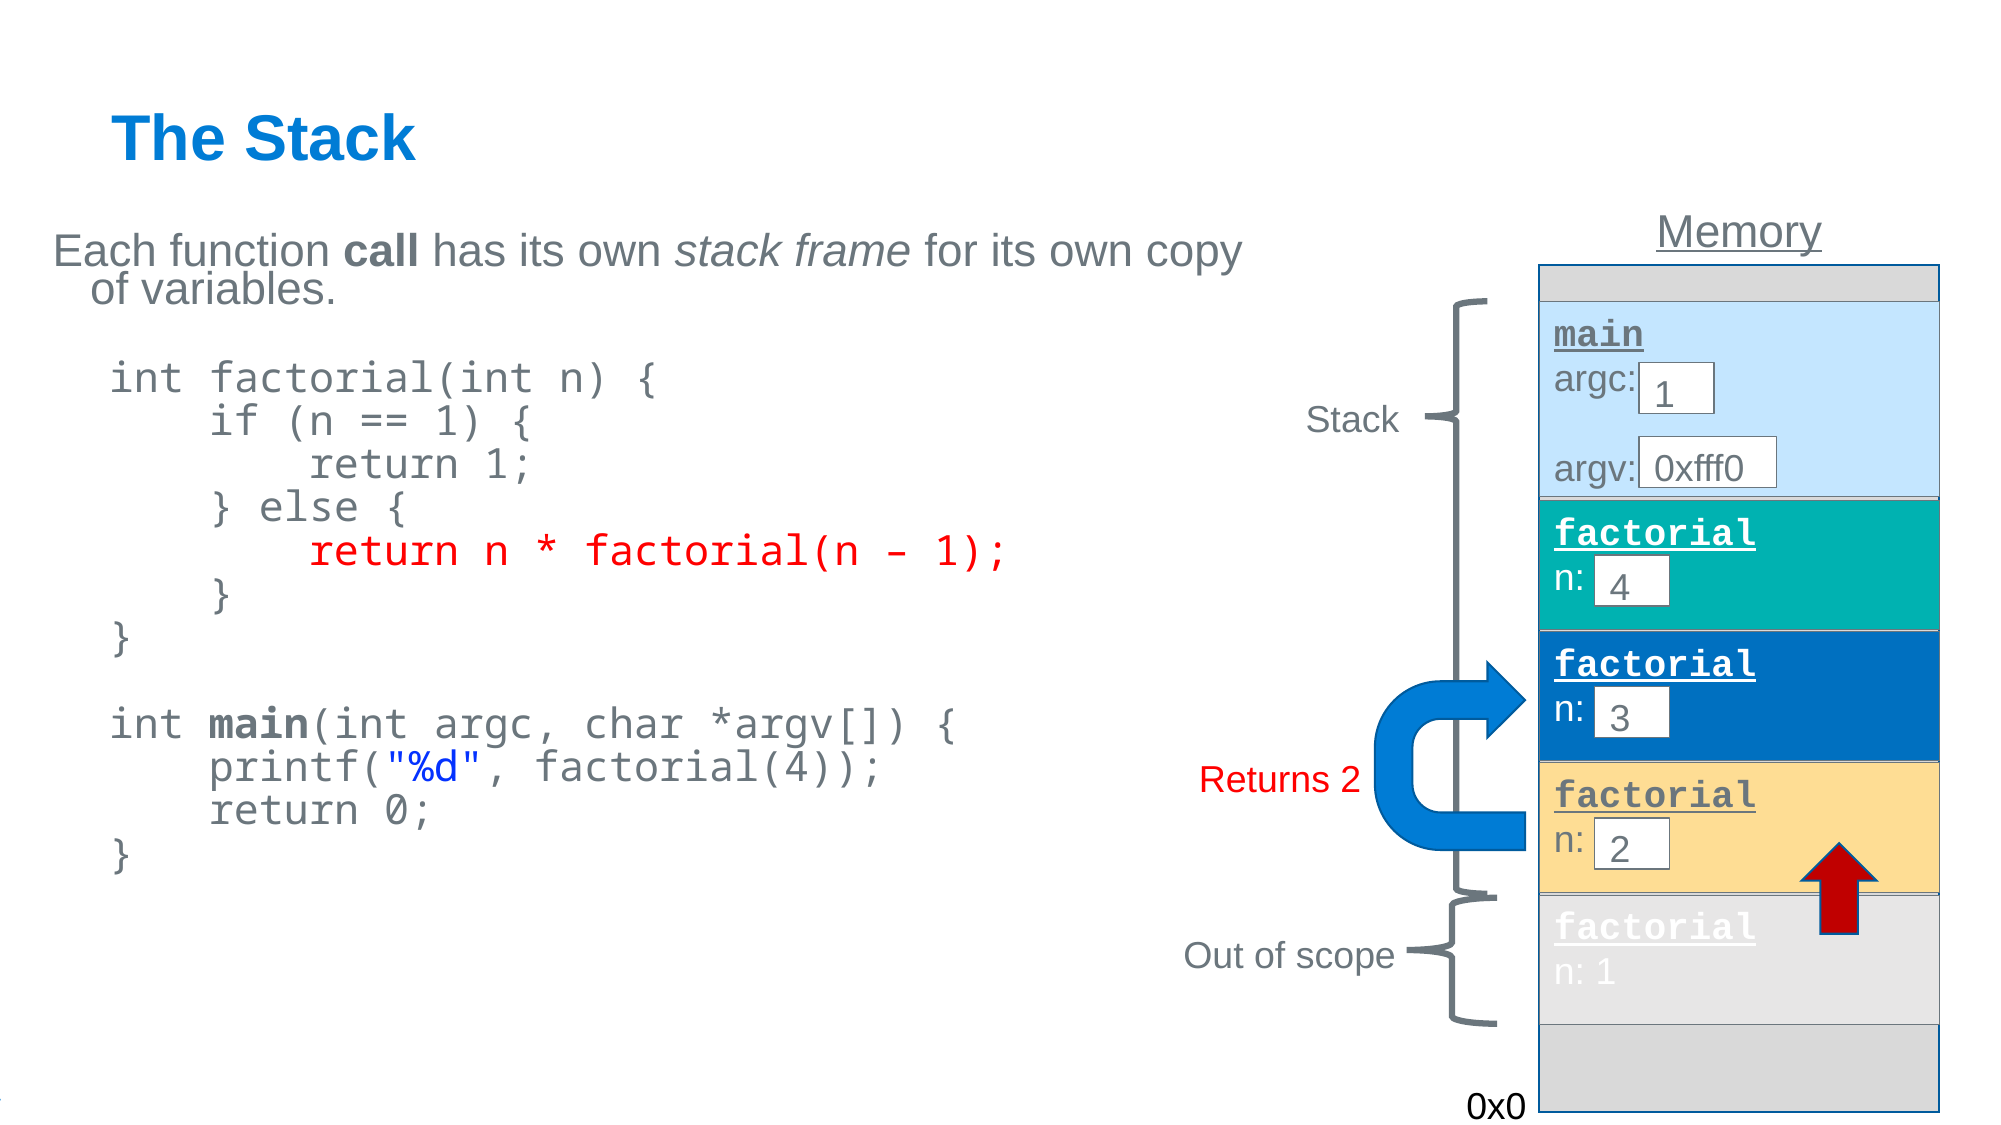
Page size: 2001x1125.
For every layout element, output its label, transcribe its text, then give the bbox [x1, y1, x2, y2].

text_box factorial n: 1 [1539, 895, 1940, 1025]
text_box Each function call has its own stack frame for its own copy of variables. int factorial(int n) { if (n == 1) { return 1; } else { return n * factorial(n – 1); } } int main(int argc, char *argv[]) { printf("%d", factorial(4)); return 0; } [37, 228, 1281, 1077]
text_box [1455, 852, 1488, 895]
text_box factorial n: [1539, 500, 1940, 630]
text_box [1167, 897, 1498, 1024]
text_box Returns 2 [1184, 747, 1377, 808]
text_box Stack [1290, 387, 1415, 447]
text_box 1 [1639, 362, 1715, 414]
text_box main argc: argv: [1539, 301, 1940, 497]
text_box factorial n: [1539, 762, 1940, 893]
text_box 3 [1594, 686, 1670, 738]
text_box [1799, 841, 1880, 935]
title The Stack [96, 64, 1822, 183]
text_box 0x0 [1451, 1074, 1542, 1125]
text_box 0xfff0 [1639, 436, 1777, 488]
text_box 4 [1594, 555, 1670, 607]
text_box factorial n: [1539, 631, 1940, 761]
text_box [1424, 300, 1488, 680]
text_box 2 [1594, 817, 1670, 869]
text_box [1538, 264, 1940, 1113]
text_box Memory [1639, 199, 1840, 264]
text_box [1455, 720, 1488, 811]
text_box [1373, 659, 1527, 852]
